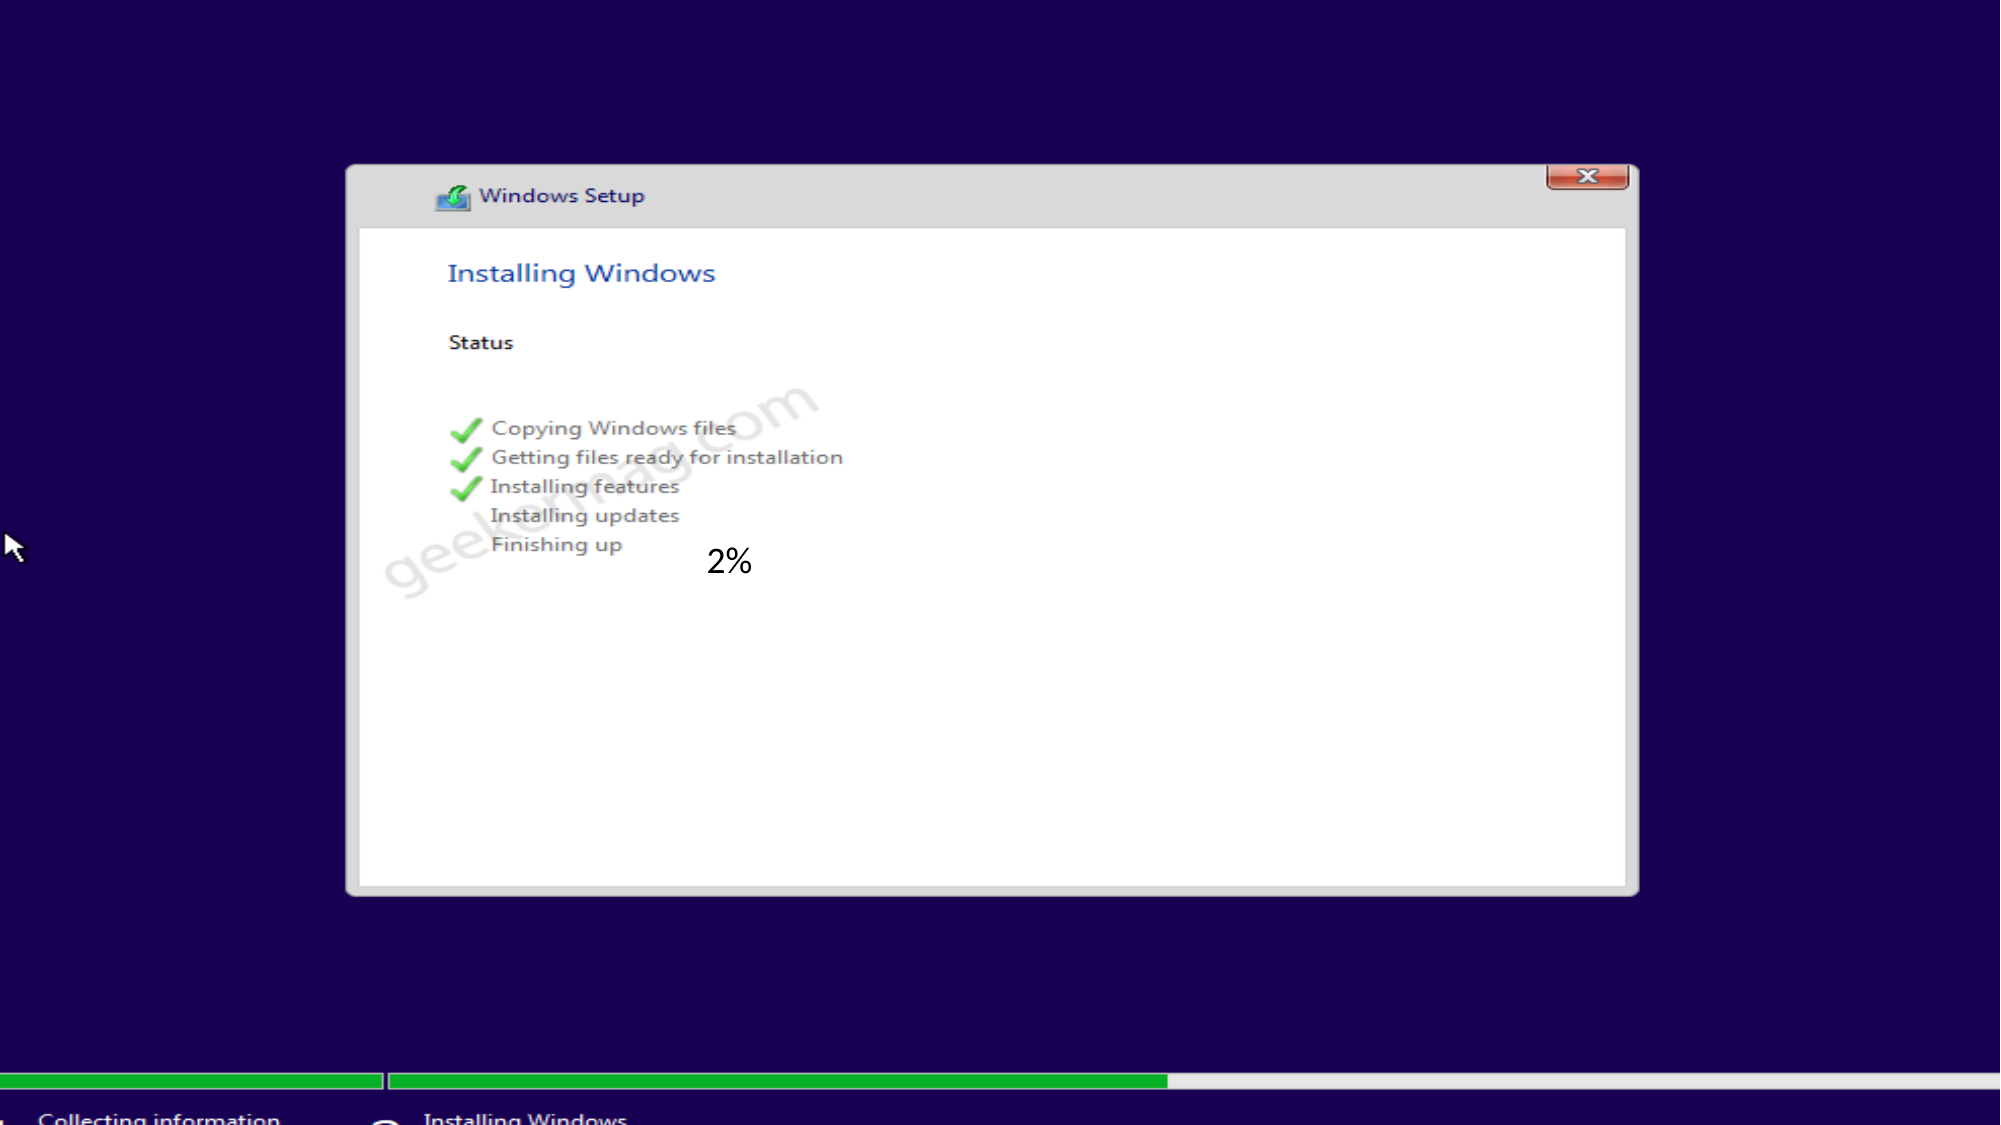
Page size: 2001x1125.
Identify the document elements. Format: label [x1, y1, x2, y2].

list [0, 0, 2000, 1125]
